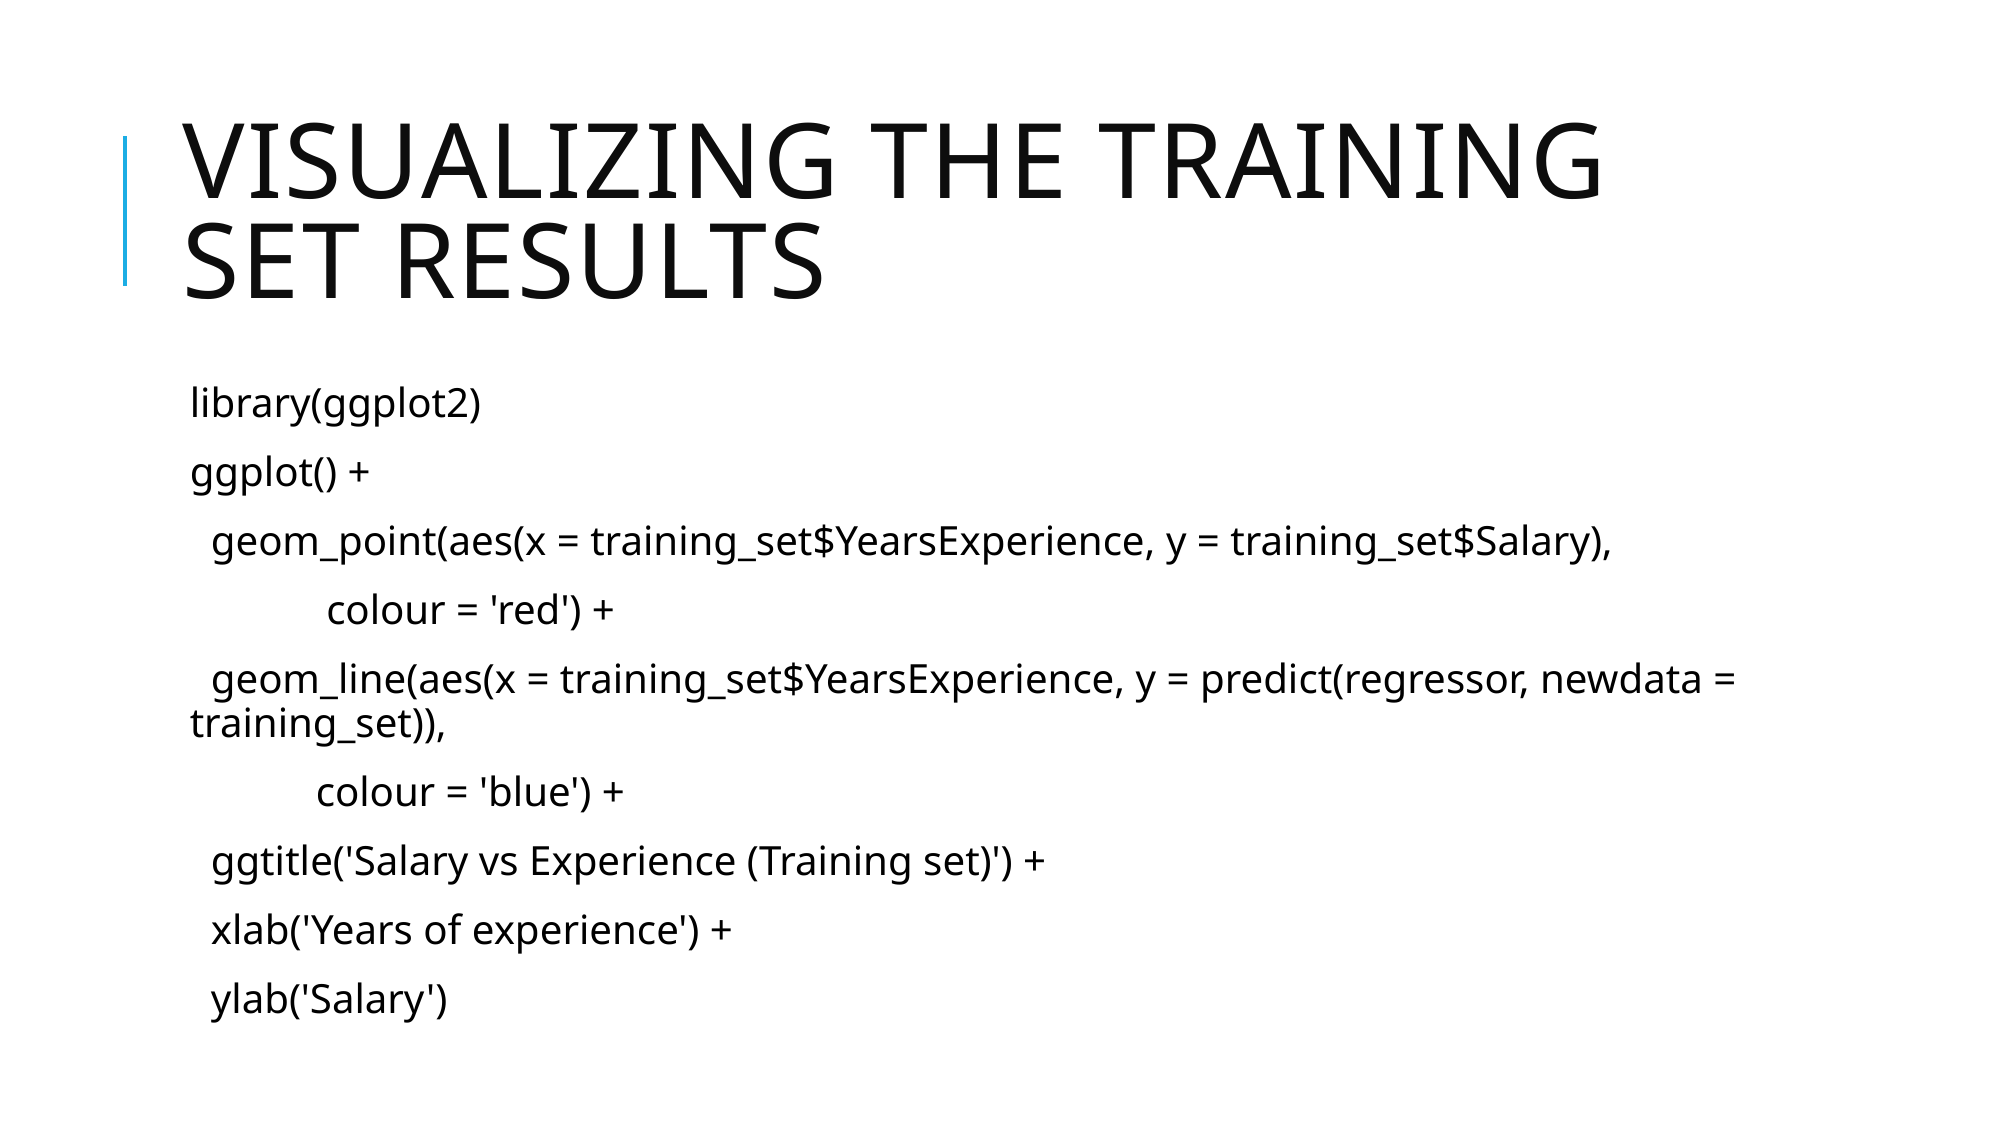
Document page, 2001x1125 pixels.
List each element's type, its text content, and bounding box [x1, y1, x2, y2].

list library(ggplot2) ggplot() + geom_point(aes(x = training_set$YearsExperience, y = training_set$Salary), colour = 'red') + geom_line(aes(x = training_set$YearsExperience, y = predict(regressor, newdata = training_set)), colour = 'blue') + ggtitle('Salary vs Experience (Training set)') + xlab('Years of experience') + ylab('Salary') [168, 375, 1763, 1035]
title Visualizing the Training set results [168, 96, 1763, 342]
